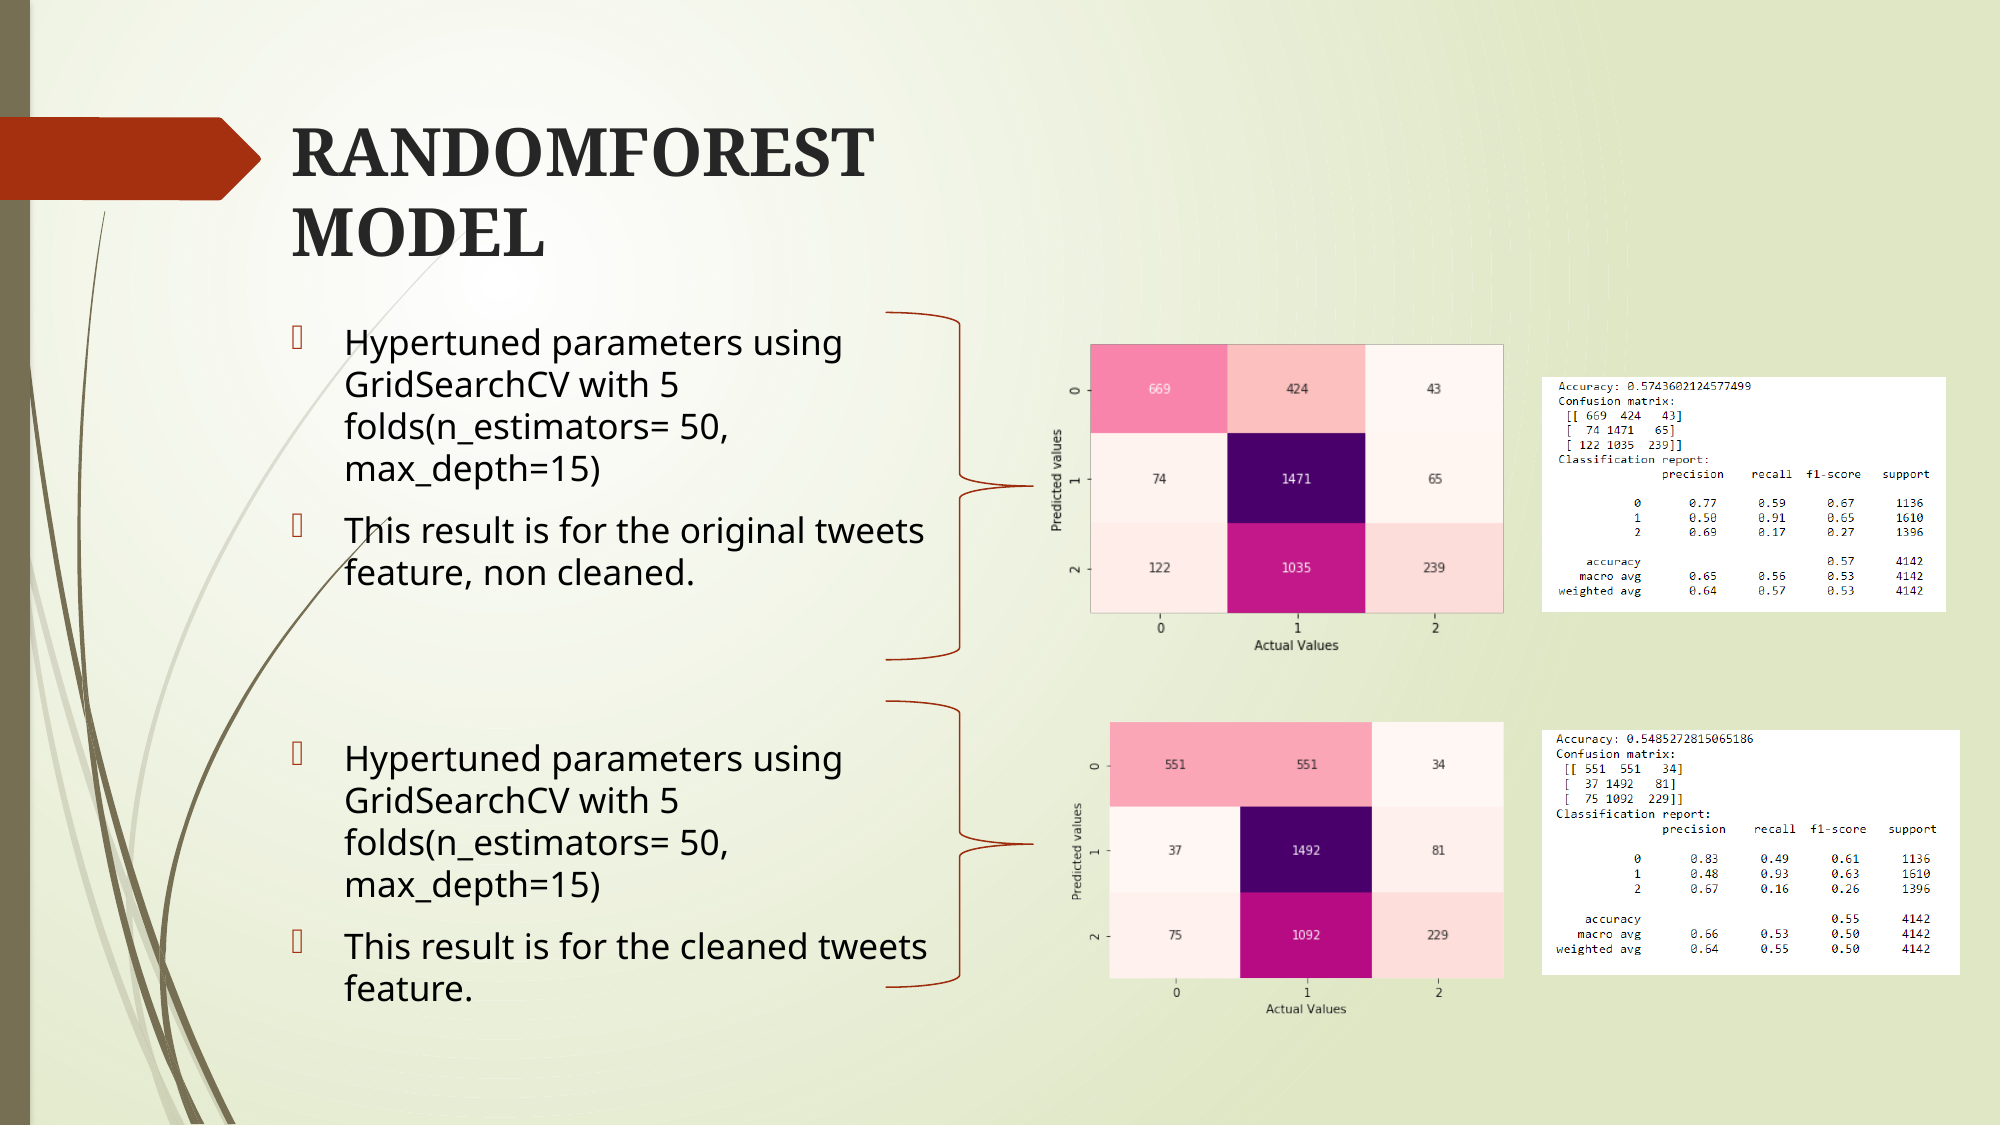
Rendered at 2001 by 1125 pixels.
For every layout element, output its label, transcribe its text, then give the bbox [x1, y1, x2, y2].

title RANDOMFOREST MODEL [276, 102, 956, 312]
picture [1542, 376, 1946, 613]
picture [1065, 714, 1512, 1023]
text_box [885, 311, 1034, 661]
picture [1044, 337, 1512, 661]
picture [1542, 729, 1960, 975]
text_box [885, 700, 1034, 988]
list Hypertuned parameters using GridSearchCV with 5 folds(n_estimators= 50, max_depth=15) This result is for the original tweets feature, non cleaned. Hypertuned parameters using GridSearchCV with 5 folds(n_estimators= 50, max_depth=15) This result is for the cleaned tweets feature. [276, 312, 956, 1023]
